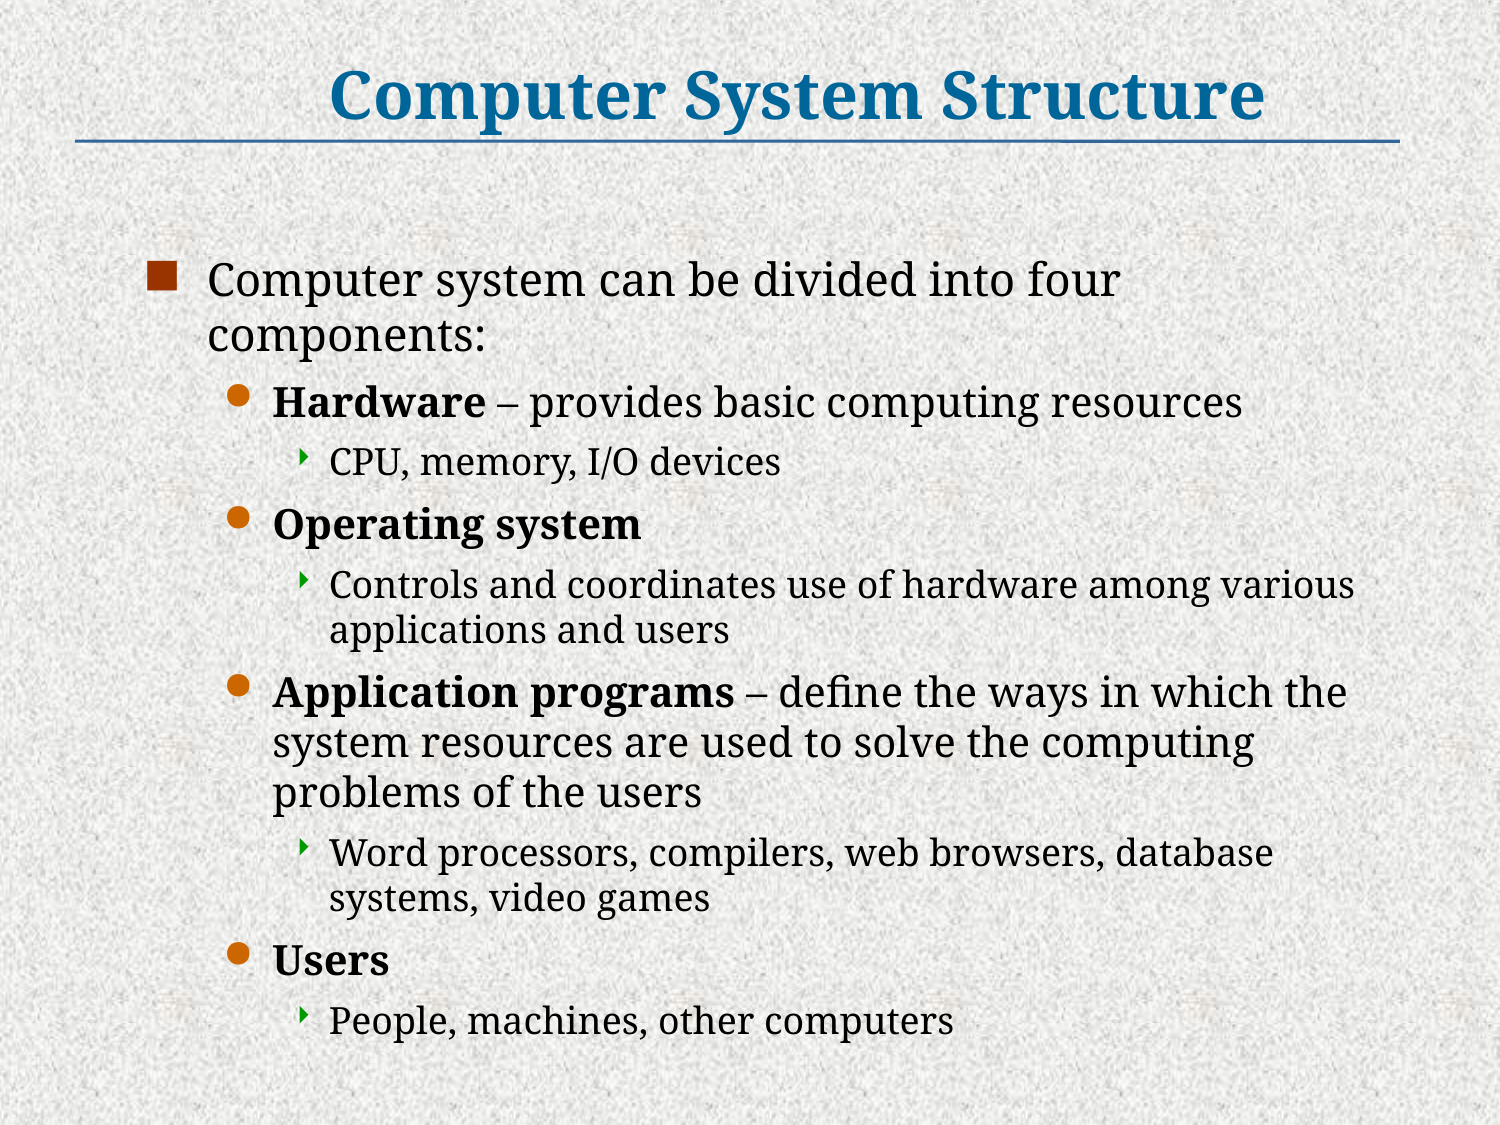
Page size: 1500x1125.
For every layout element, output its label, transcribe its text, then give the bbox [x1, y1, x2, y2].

title Computer System Structure [170, 45, 1425, 141]
picture [0, 0, 1500, 1125]
list Computer system can be divided into four components: Hardware – provides basic computing resources CPU, memory, I/O devices Operating system Controls and coordinates use of hardware among various applications and users Application programs – define the ways in which the system resources are used to solve the computing problems of the users Word processors, compilers, web browsers, database systems, video games Users People, machines, other computers [135, 243, 1390, 979]
